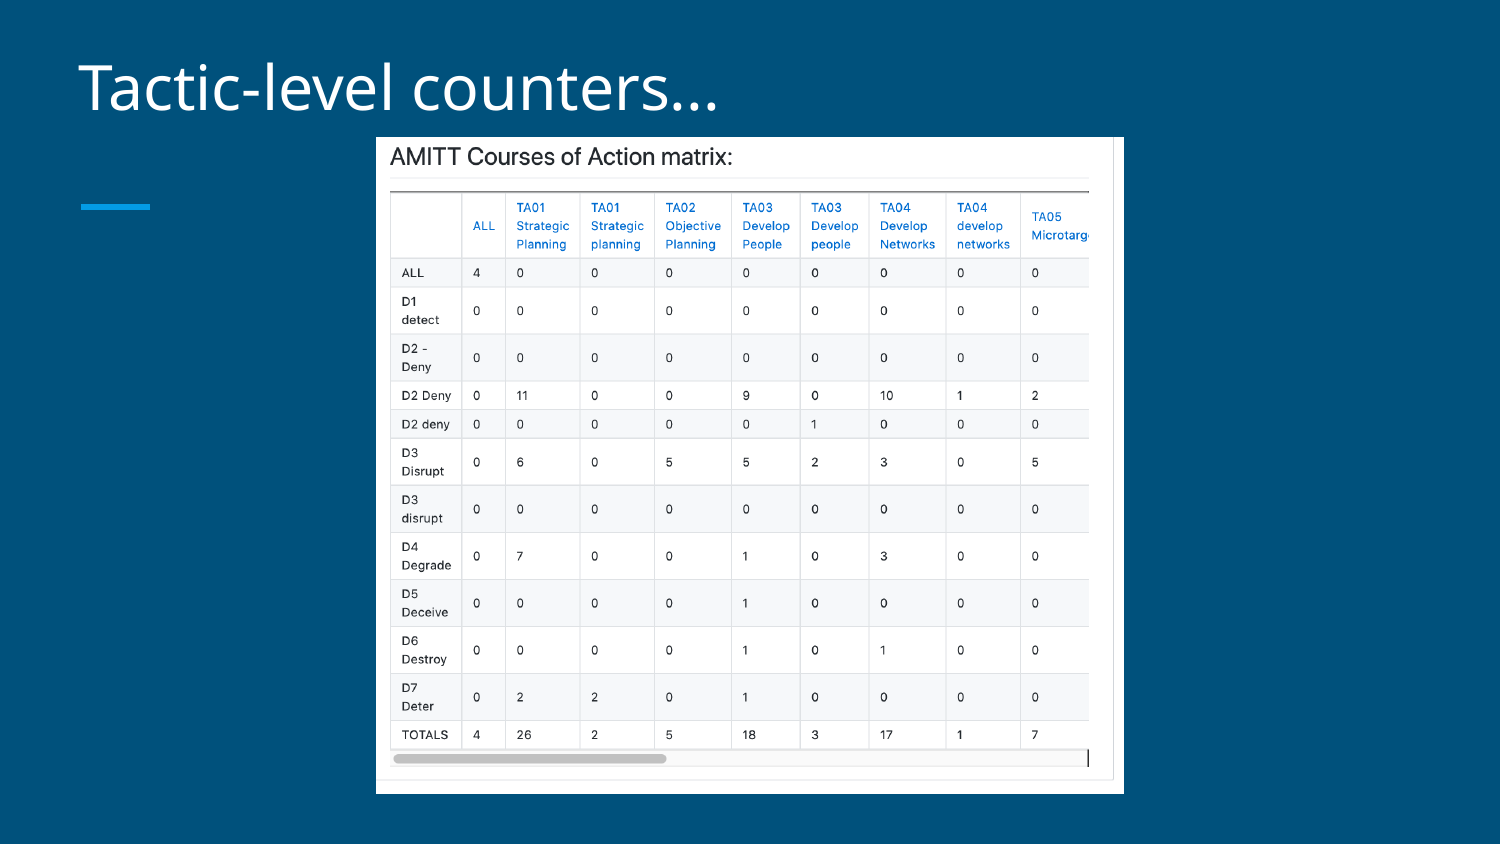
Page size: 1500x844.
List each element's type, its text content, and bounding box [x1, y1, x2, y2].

title Tactic-level counters... [63, 24, 1437, 139]
picture [377, 138, 1123, 793]
